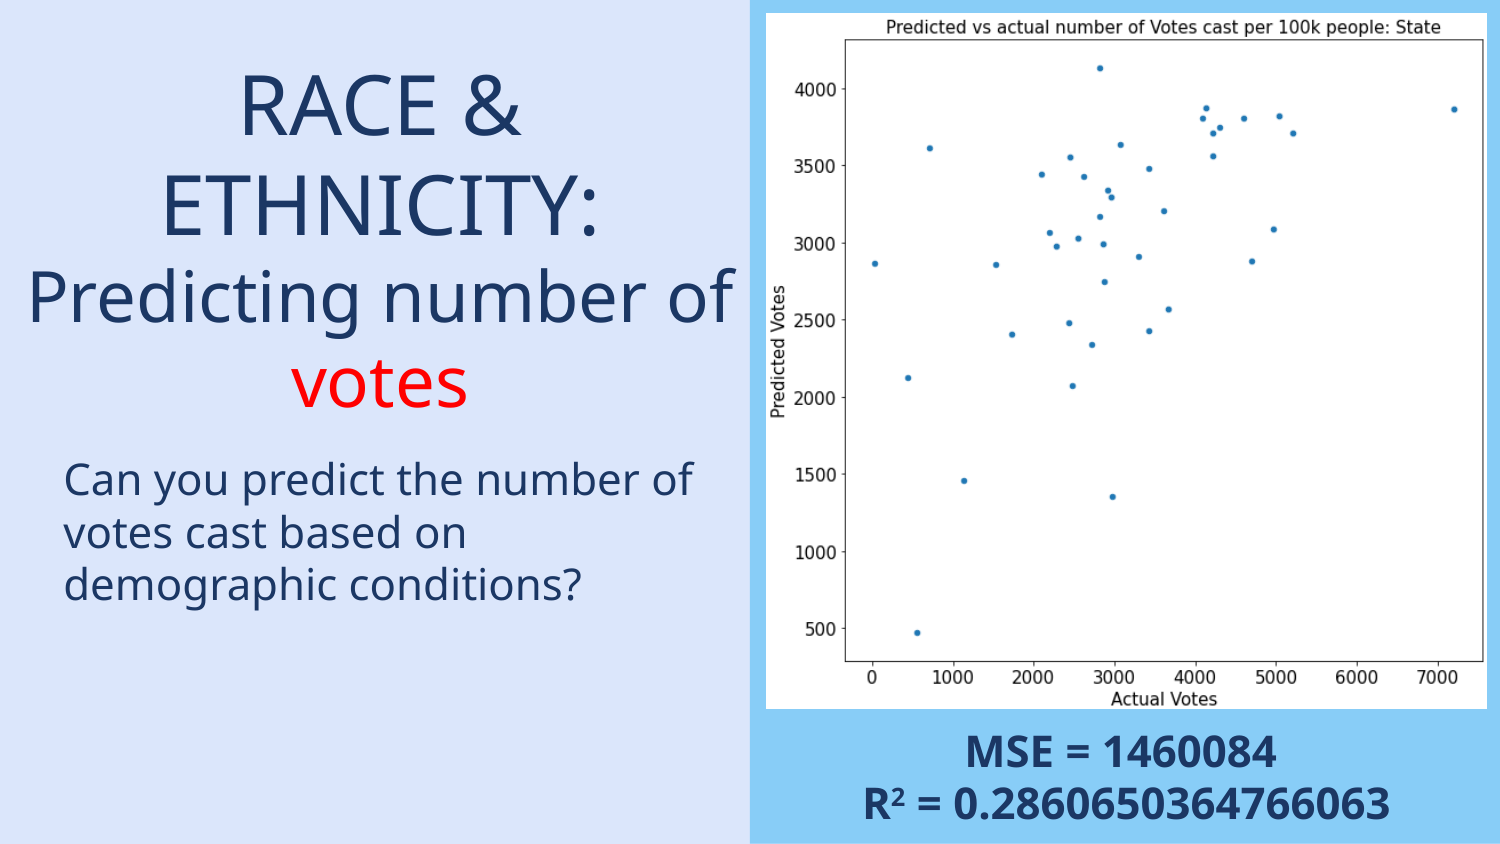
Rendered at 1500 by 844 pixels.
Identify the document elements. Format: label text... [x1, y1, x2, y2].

subtitle Can you predict the number of votes cast based on demographic conditions? [48, 436, 712, 630]
picture [766, 13, 1487, 709]
text_box MSE = 1460084 R2 = 0.2860650364766063 [844, 717, 1408, 844]
title RACE & ETHNICITY: Predicting number of votes [10, 213, 750, 437]
